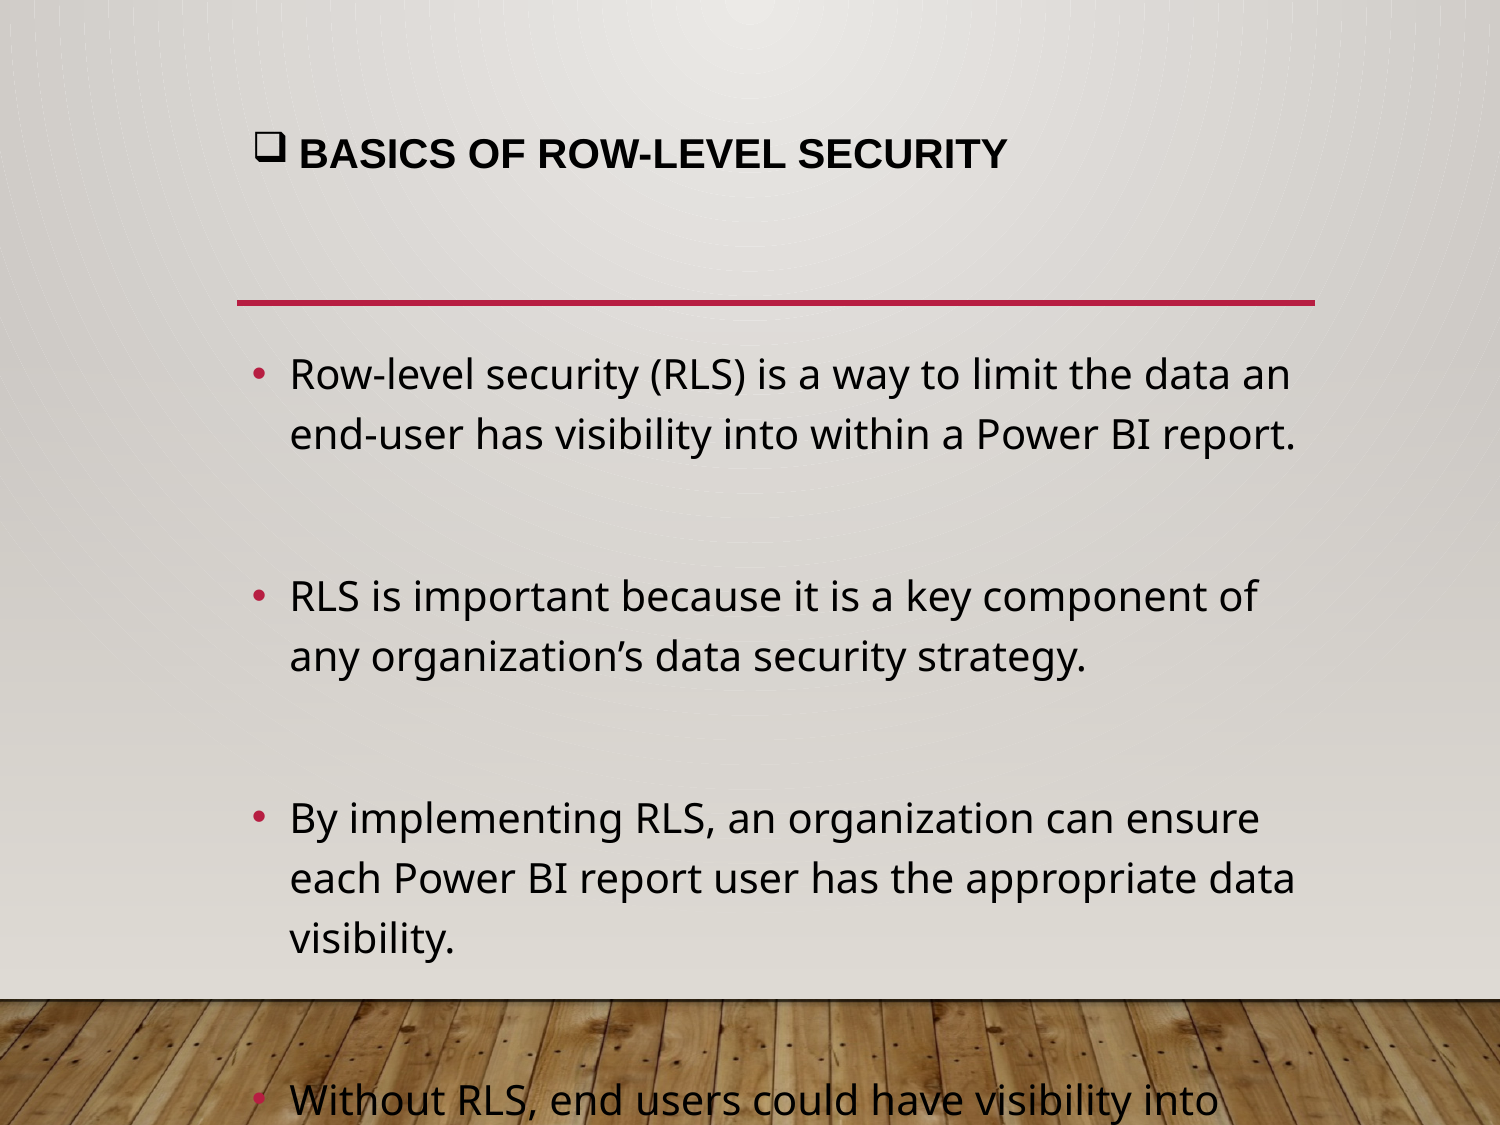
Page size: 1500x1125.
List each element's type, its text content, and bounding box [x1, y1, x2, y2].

picture [0, 999, 1500, 1125]
title Basics of Row-level security [236, 125, 1315, 298]
list Row-level security (RLS) is a way to limit the data an end-user has visibility into within a Power BI report. RLS is important because it is a key component of any organization’s data security strategy. By implementing RLS, an organization can ensure each Power BI report user has the appropriate data visibility. Without RLS, end users could have visibility into data that they shouldn’t have access to. [236, 330, 1315, 1013]
